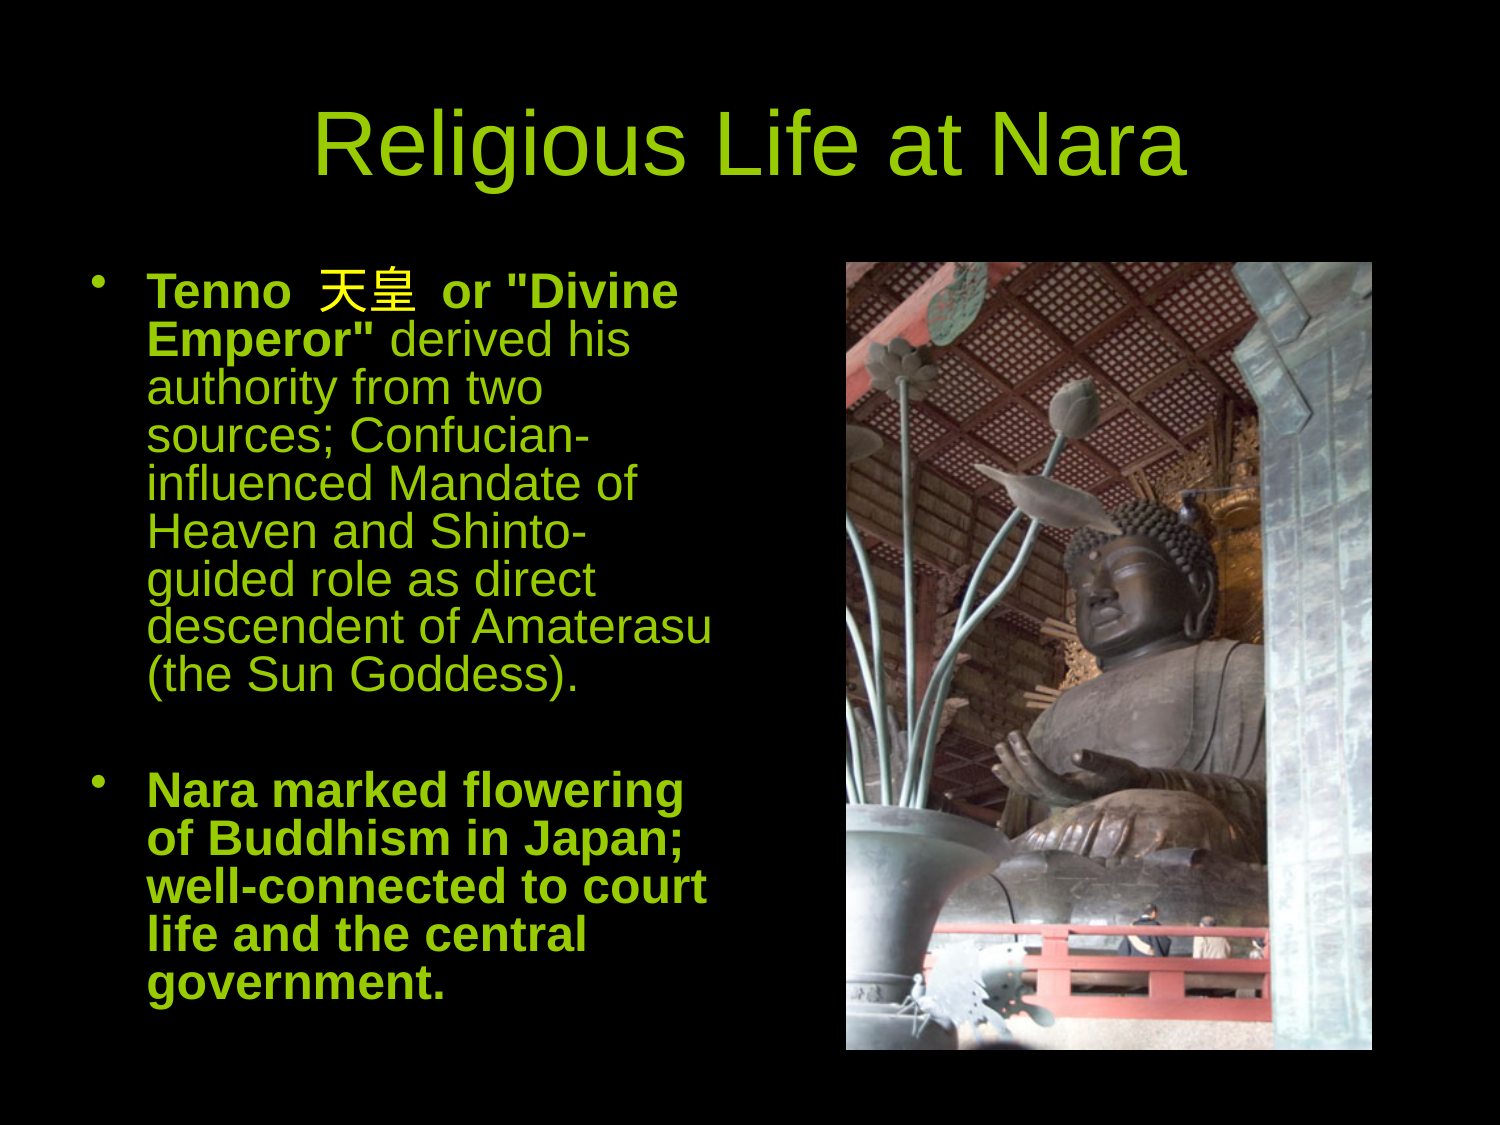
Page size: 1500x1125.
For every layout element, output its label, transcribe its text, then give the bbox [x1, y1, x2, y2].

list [845, 262, 1372, 1051]
title Religious Life at Nara [75, 45, 1425, 233]
list Tenno 天皇 or "Divine Emperor" derived his authority from two sources; Confucian-influenced Mandate of Heaven and Shinto-guided role as direct descendent of Amaterasu (the Sun Goddess). Nara marked flowering of Buddhism in Japan; well-connected to court life and the central government. [75, 262, 738, 1005]
